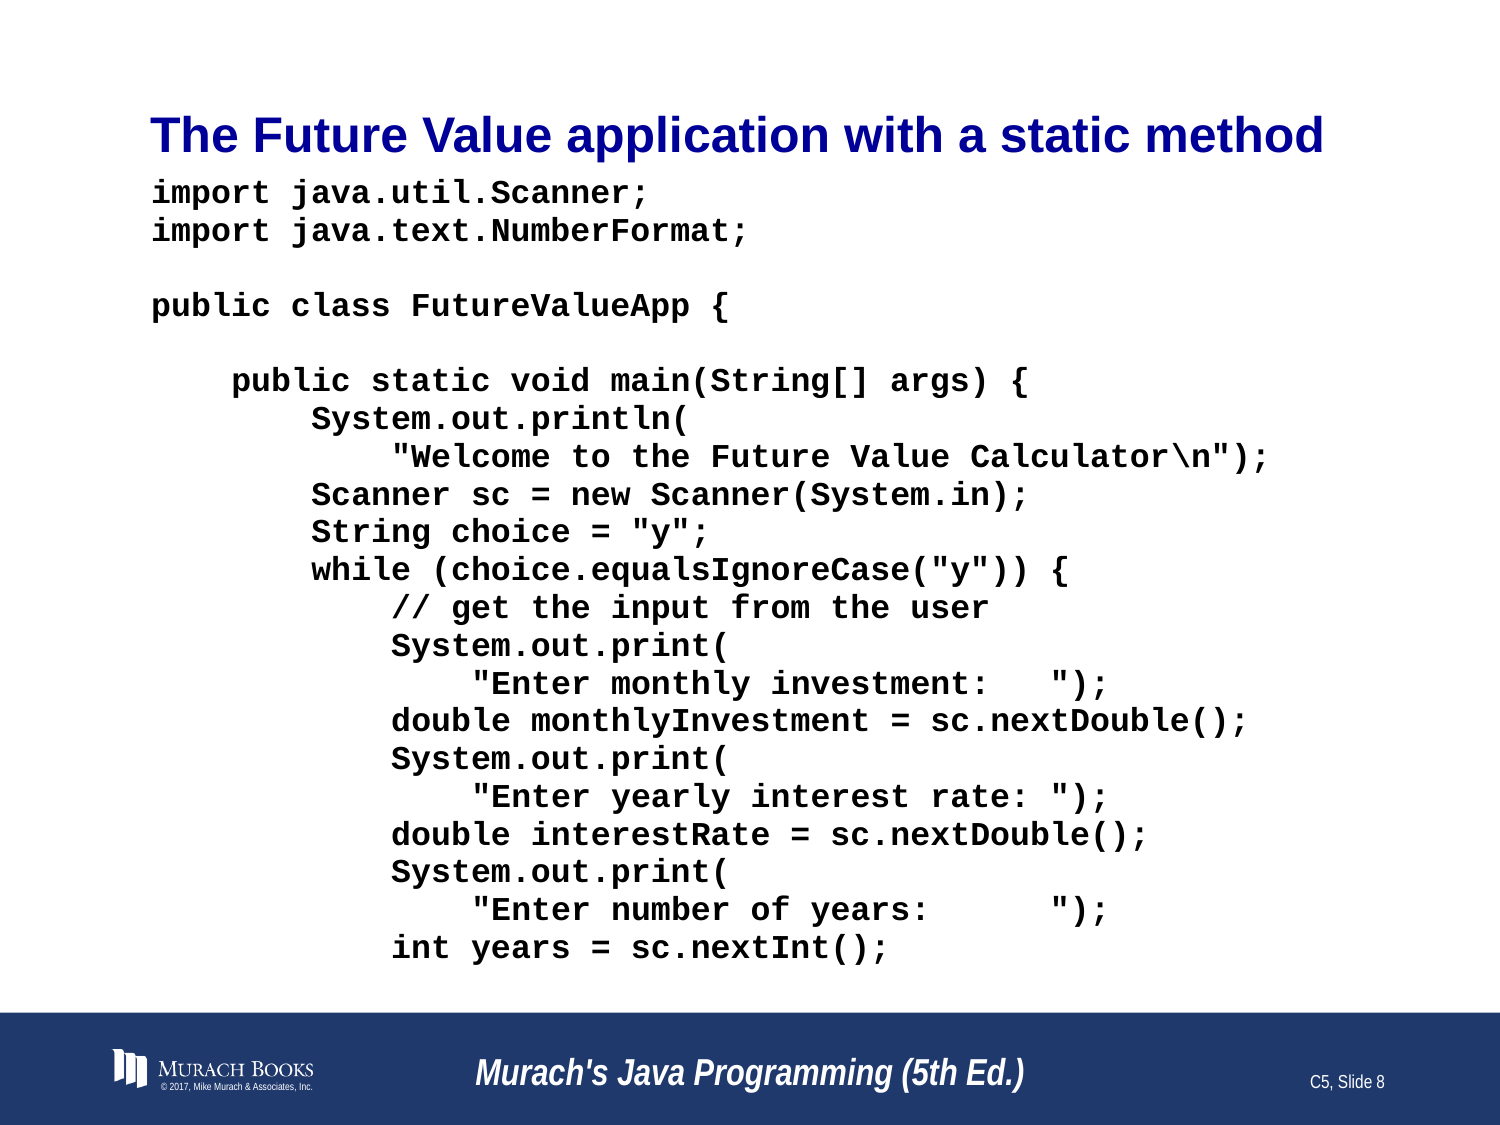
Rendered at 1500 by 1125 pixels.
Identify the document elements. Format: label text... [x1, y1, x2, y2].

footer © 2017, Mike Murach & Associates, Inc. [12, 1025, 463, 1100]
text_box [150, 175, 1350, 988]
slide_number Murach's Java Programming (5th Ed.) [463, 1025, 1050, 1100]
slide_number C5, Slide 8 [1087, 1025, 1400, 1100]
title The Future Value application with a static method [150, 102, 1350, 164]
